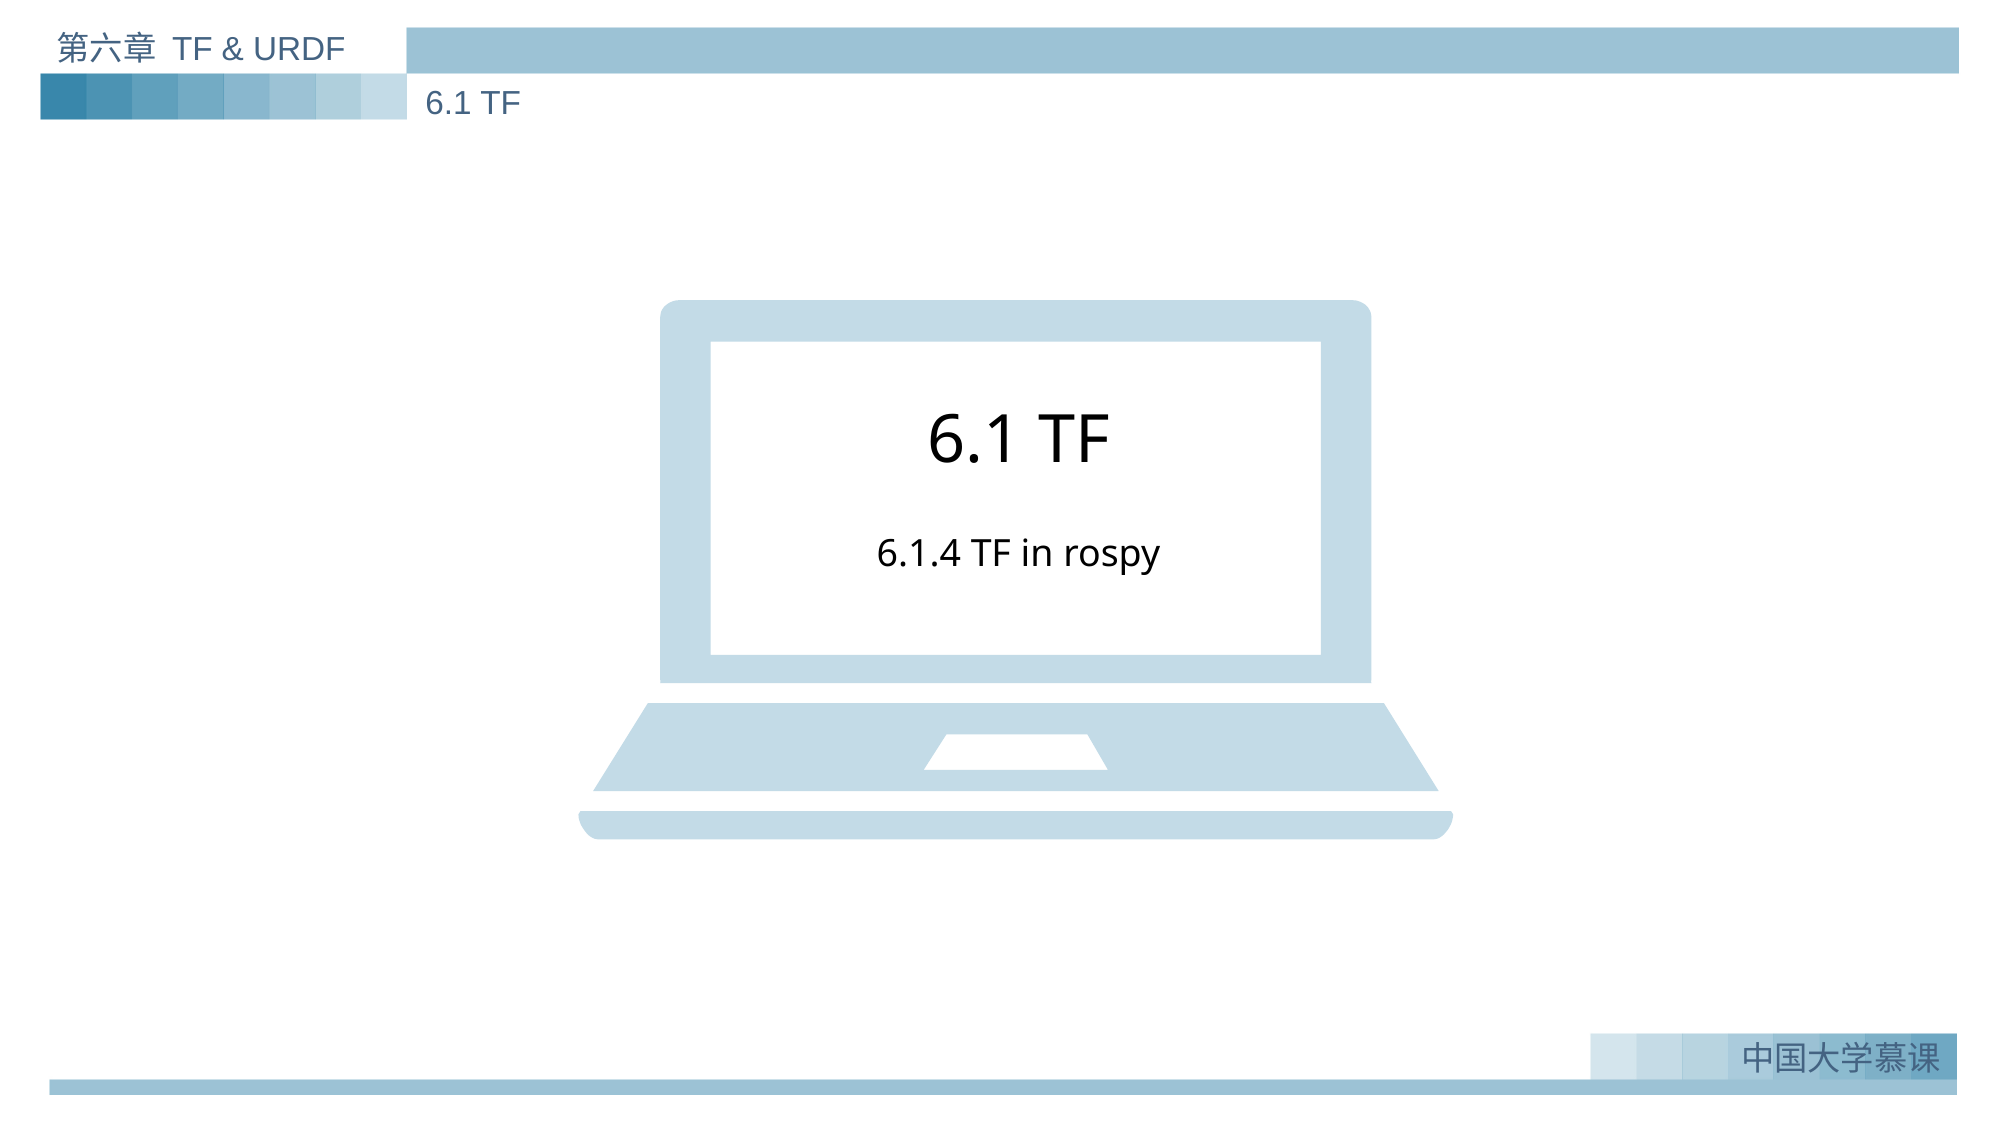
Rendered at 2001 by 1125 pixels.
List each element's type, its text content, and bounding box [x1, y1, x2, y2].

text_box 中国大学慕课 [1726, 1029, 1956, 1085]
text_box 6.1 TF [912, 388, 1126, 483]
text_box [660, 300, 1372, 684]
text_box 第六章 TF & URDF [42, 19, 361, 75]
text_box 6.1.4 TF in rospy [861, 521, 1176, 582]
text_box [578, 811, 1454, 840]
text_box 6.1 TF [410, 73, 536, 129]
picture [0, 0, 2001, 1125]
text_box [593, 703, 1439, 792]
